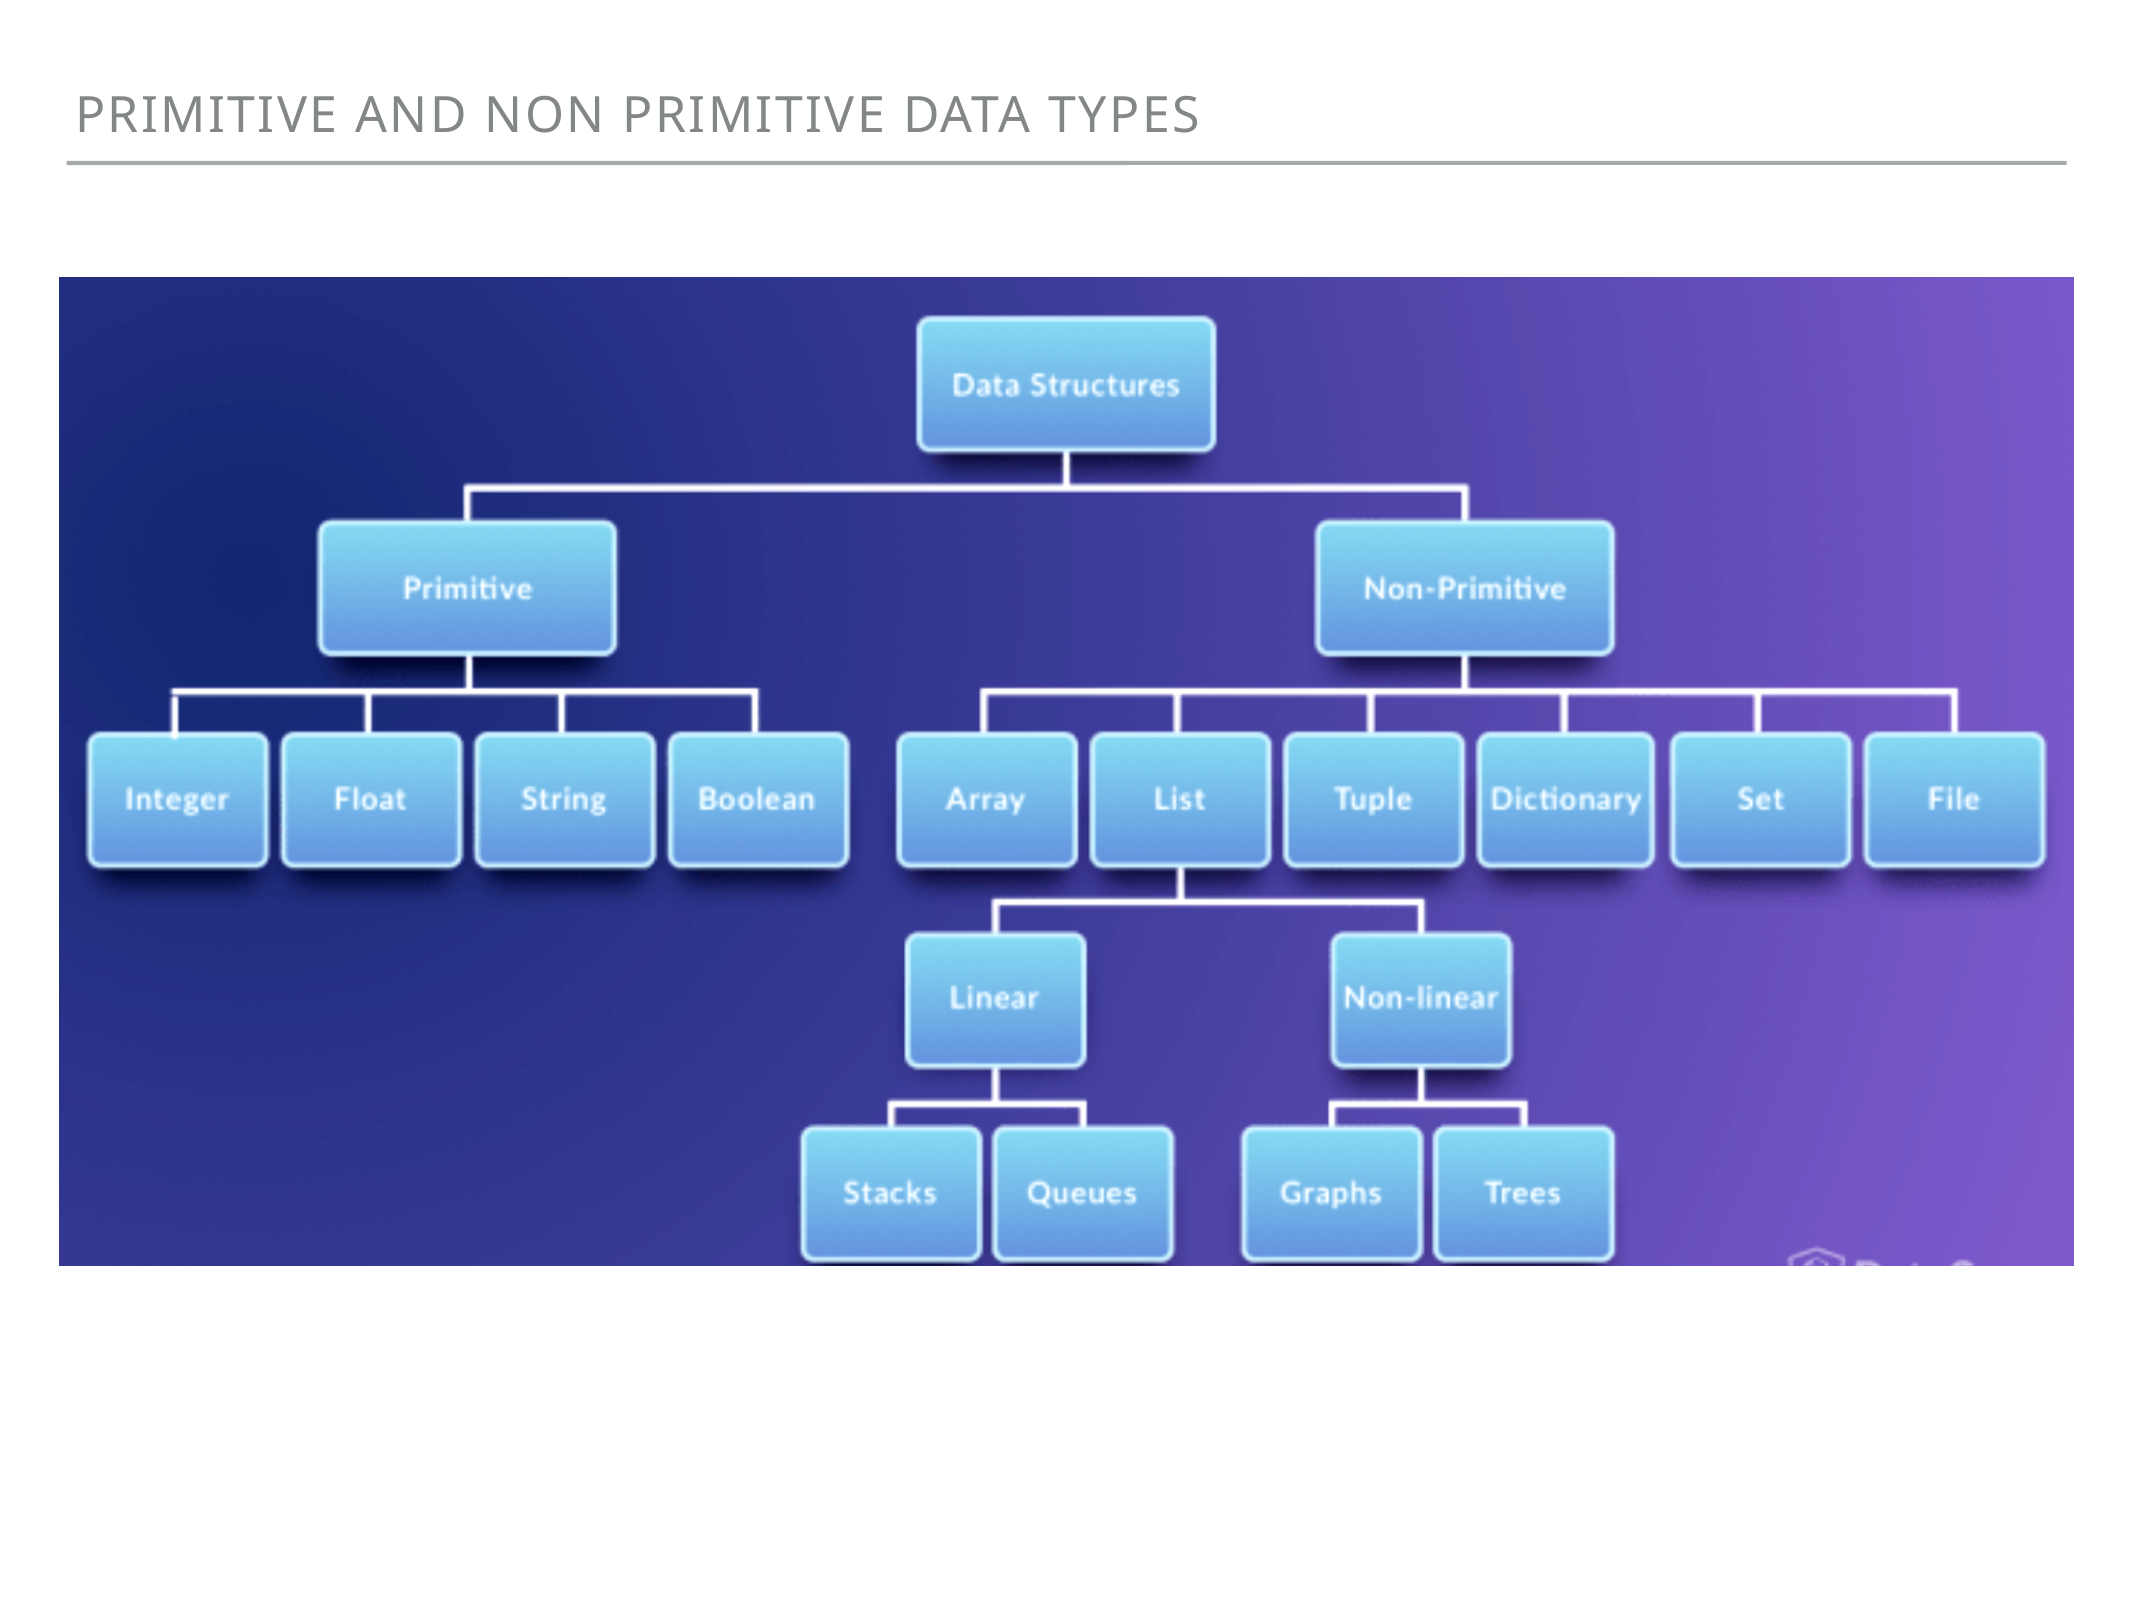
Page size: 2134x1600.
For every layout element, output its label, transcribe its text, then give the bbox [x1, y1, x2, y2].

list Primitive and non primitive data types [66, 74, 1901, 151]
picture [59, 277, 2075, 1266]
